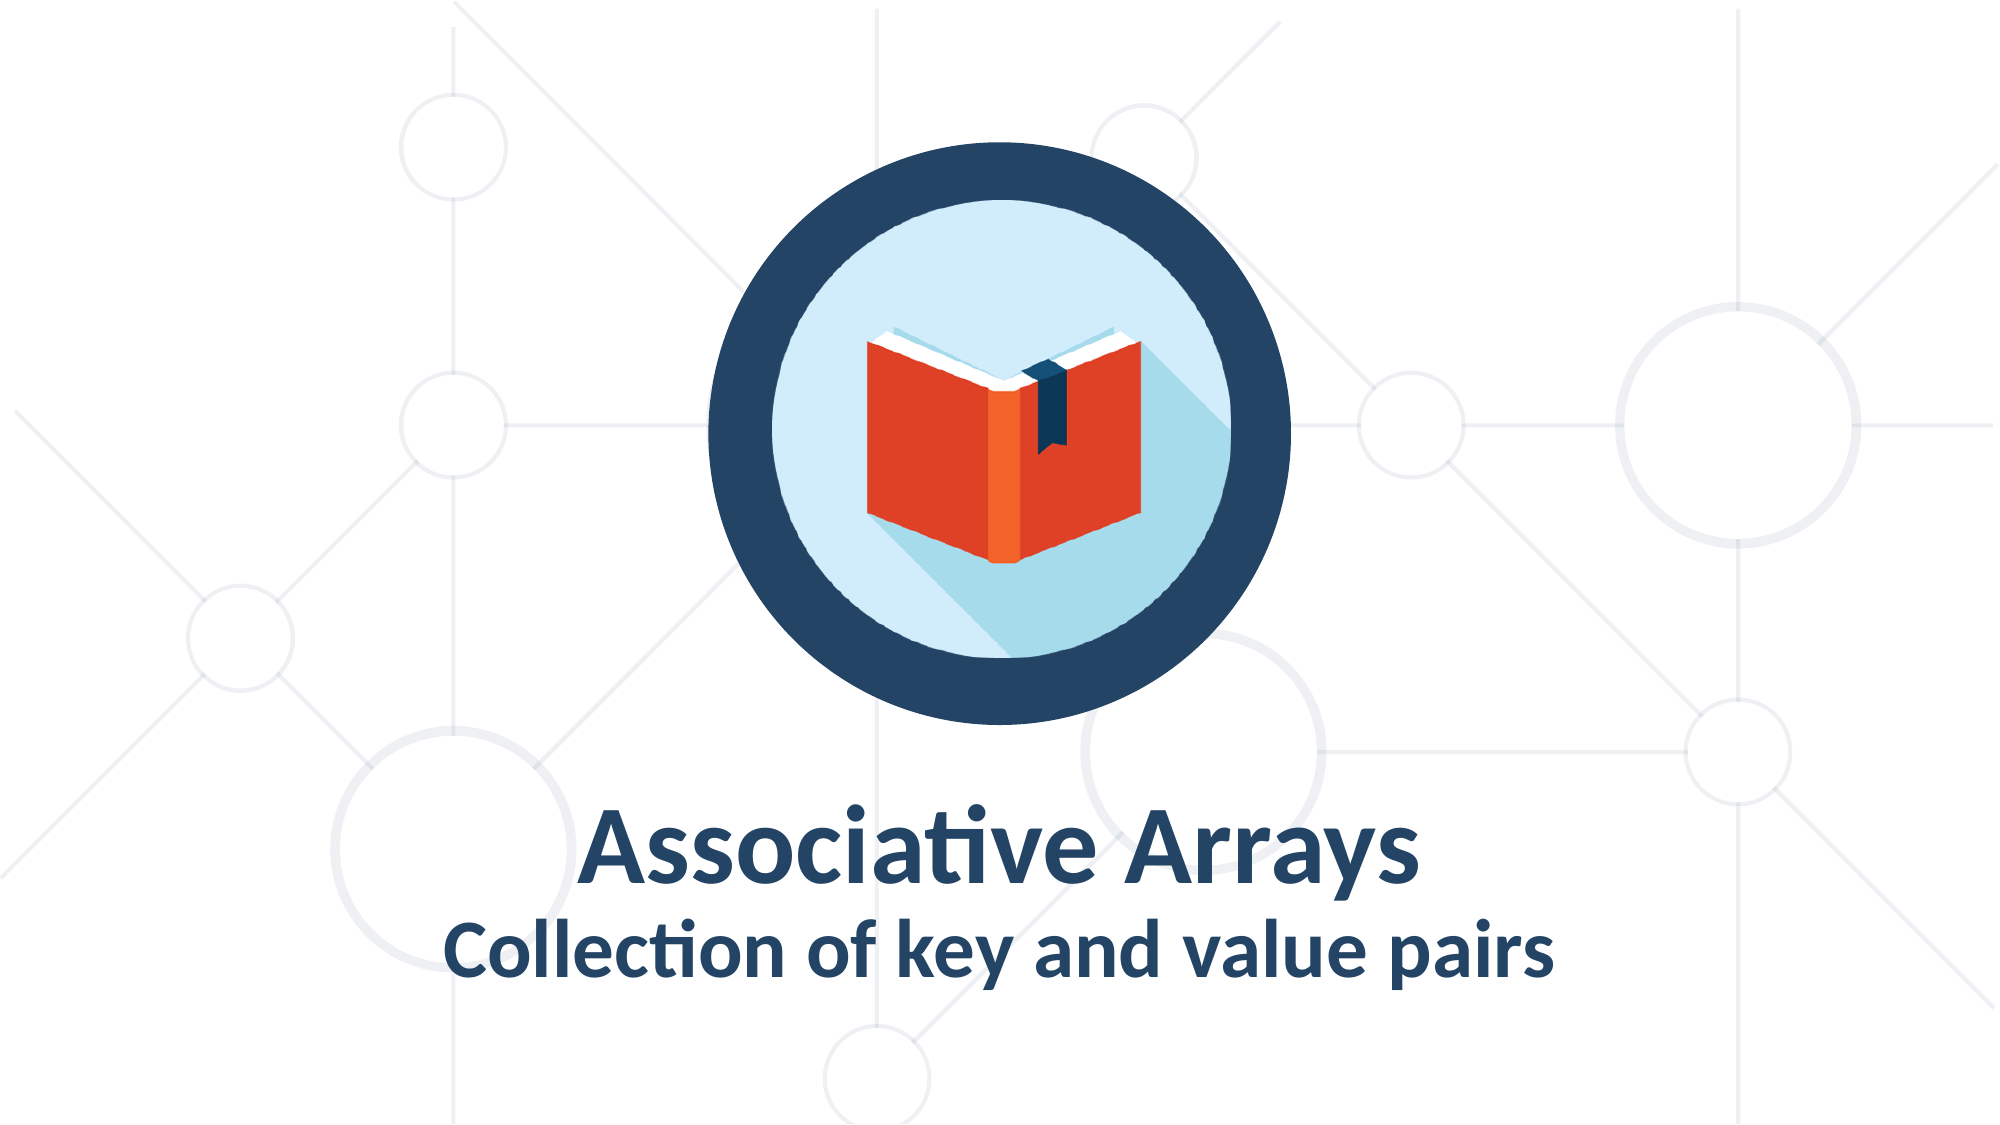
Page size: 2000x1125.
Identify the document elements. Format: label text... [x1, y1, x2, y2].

picture [772, 199, 1231, 659]
list Collection of key and value pairs [100, 900, 1899, 983]
list Associative Arrays [100, 771, 1899, 898]
